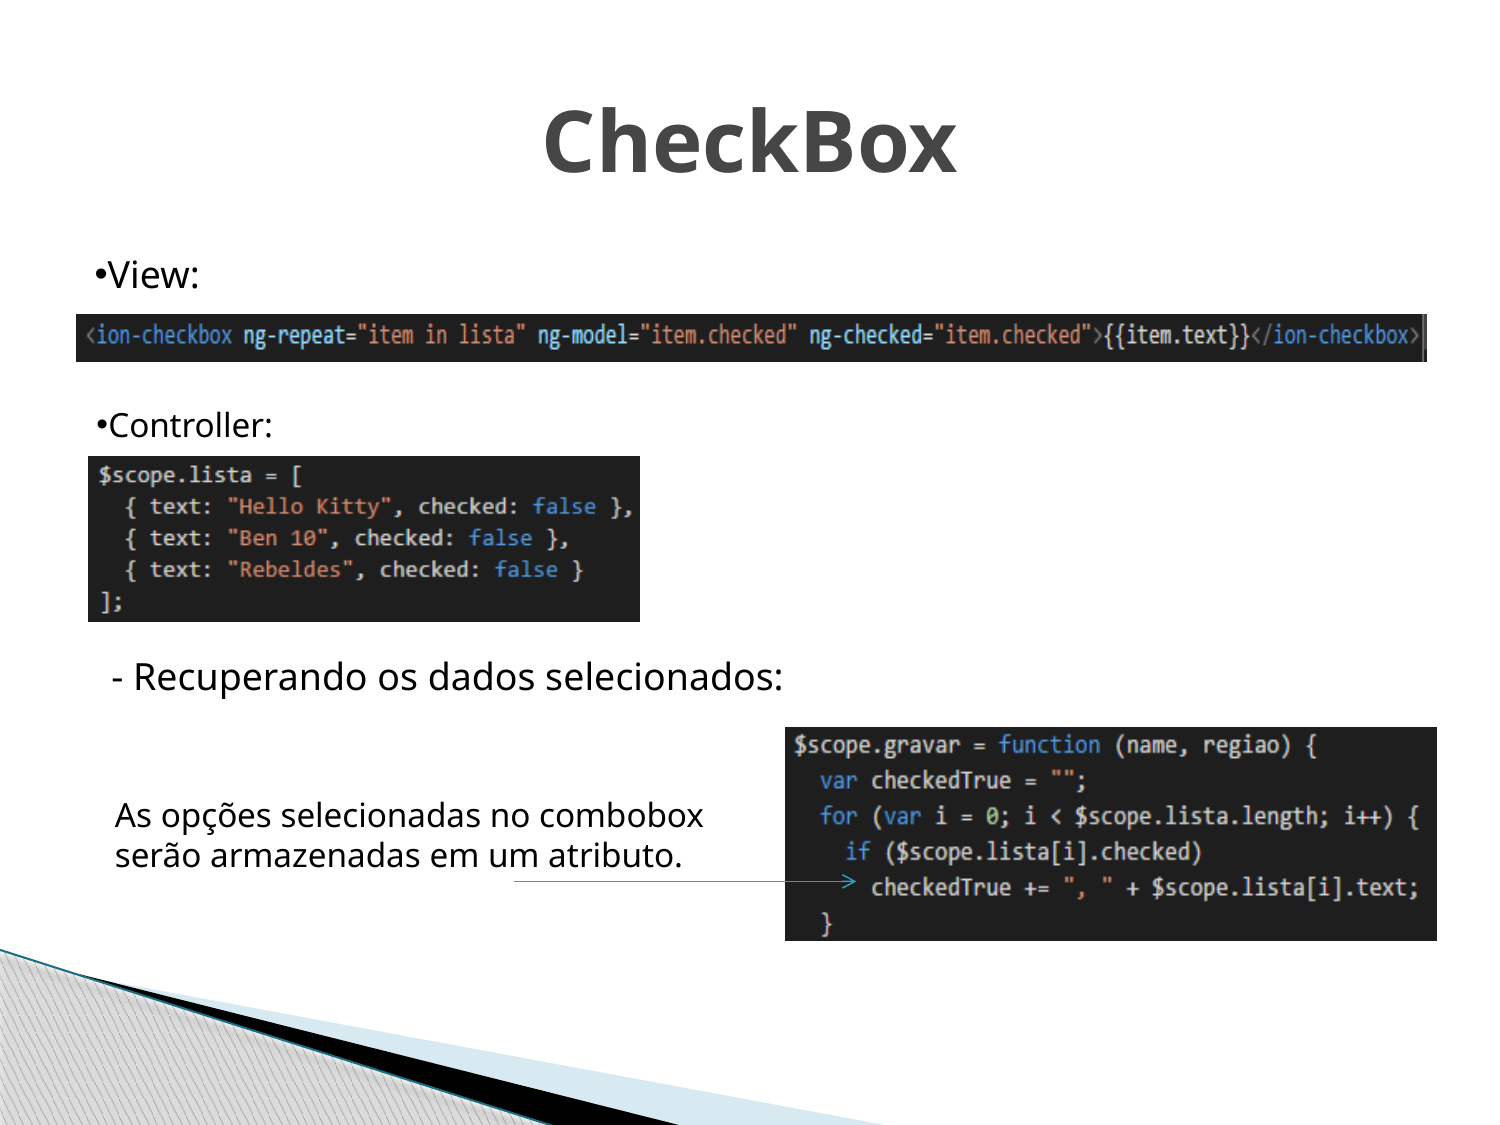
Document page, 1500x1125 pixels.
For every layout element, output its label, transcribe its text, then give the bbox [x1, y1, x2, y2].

text_box As opções selecionadas no combobox serão armazenadas em um atributo. [100, 786, 762, 882]
picture [88, 455, 640, 622]
text_box Controller: [81, 397, 289, 452]
text_box View: [79, 243, 215, 304]
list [76, 314, 1427, 362]
text_box - Recuperando os dados selecionados: [96, 645, 800, 705]
title CheckBox [75, 45, 1425, 233]
picture [785, 727, 1438, 941]
